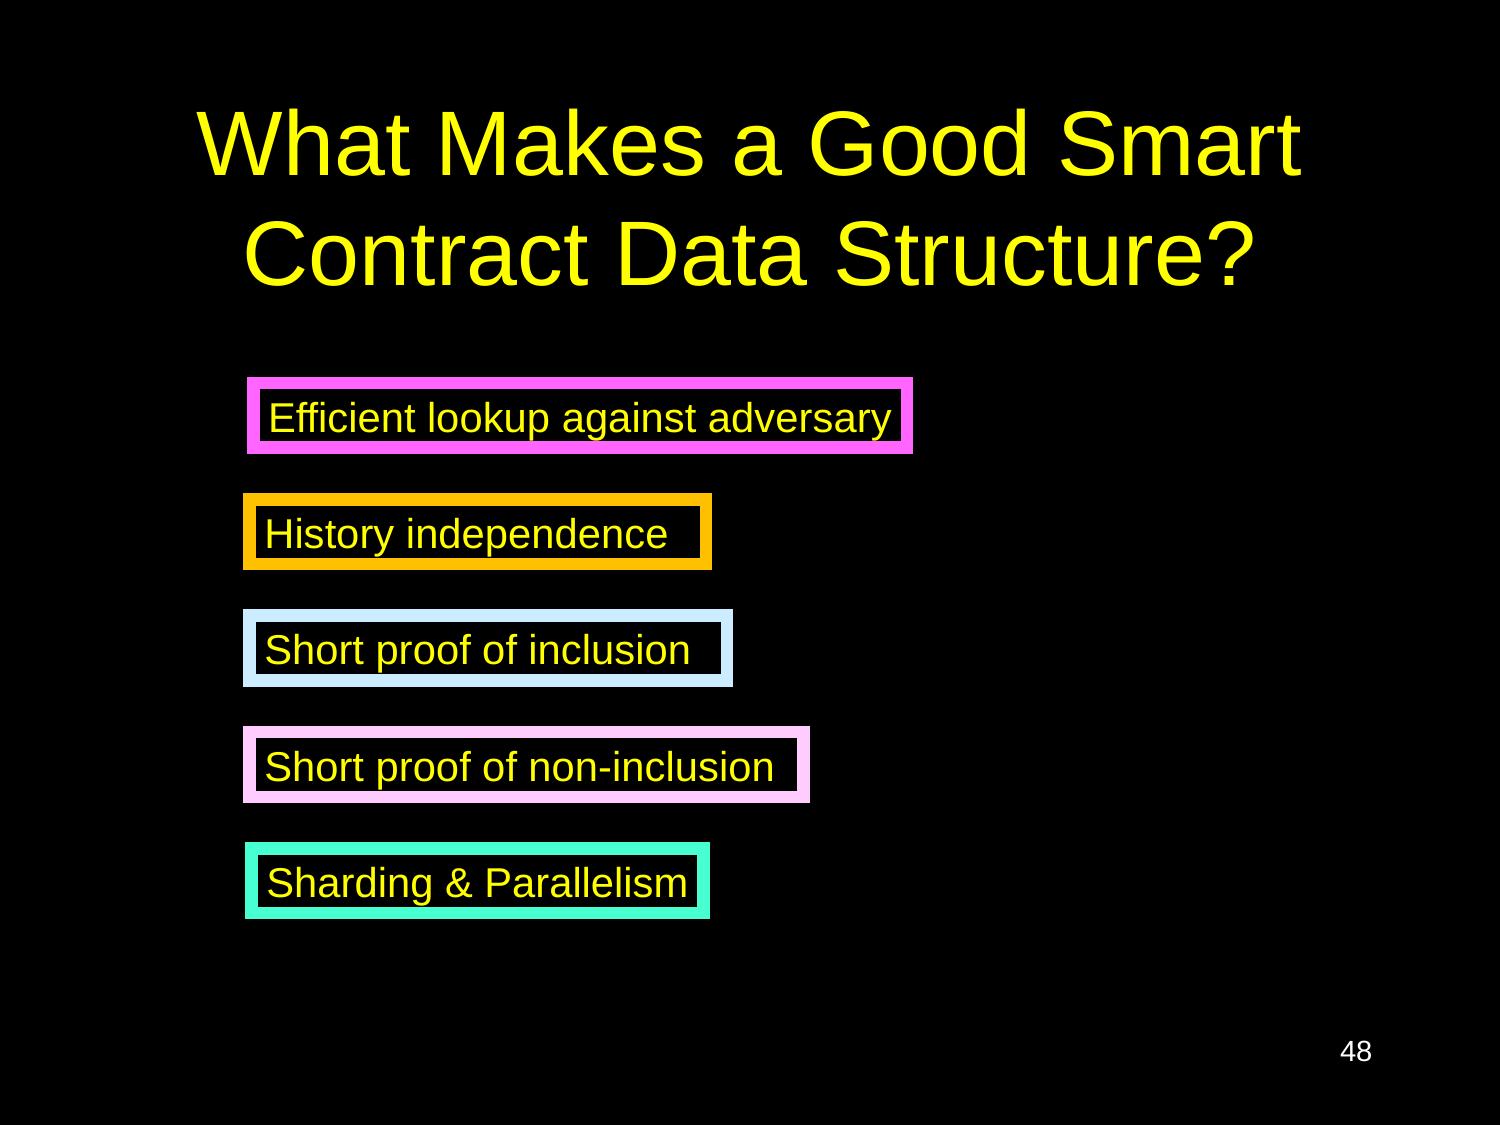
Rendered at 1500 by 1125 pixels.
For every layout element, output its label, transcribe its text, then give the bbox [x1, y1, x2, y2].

text_box Sharding & Parallelism [251, 848, 704, 914]
text_box Short proof of inclusion [249, 615, 727, 681]
title What Makes a Good Smart Contract Data Structure? [112, 99, 1388, 288]
text_box Short proof of non-inclusion [249, 732, 804, 797]
text_box Efficient lookup against adversary [253, 382, 907, 448]
slide_number 48 [1074, 1024, 1388, 1101]
text_box History independence [249, 499, 706, 565]
